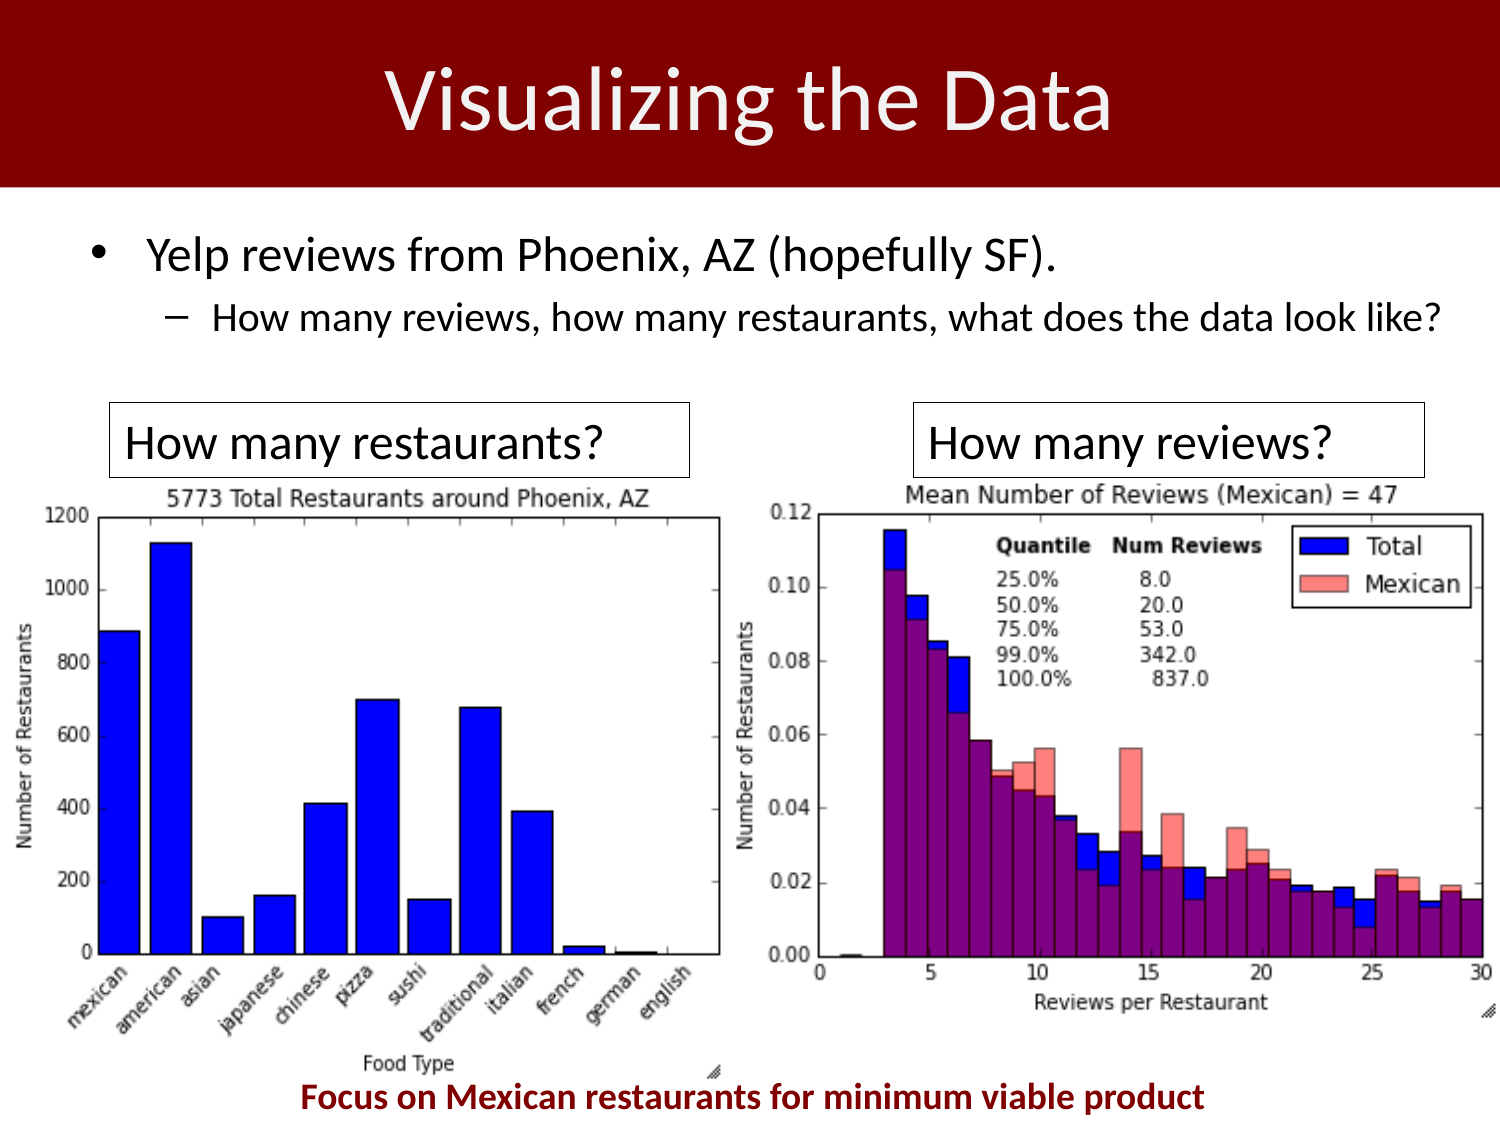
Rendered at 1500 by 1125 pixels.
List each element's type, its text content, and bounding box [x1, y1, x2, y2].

text_box How many restaurants? [109, 402, 690, 476]
title Visualizing the Data [0, 0, 1500, 188]
list Yelp reviews from Phoenix, AZ (hopefully SF). How many reviews, how many restaurants, what does the data look like? [75, 213, 1500, 477]
picture [0, 477, 1500, 1085]
text_box How many reviews? [913, 402, 1425, 476]
text_box Focus on Mexican restaurants for minimum viable product [285, 1064, 1243, 1125]
